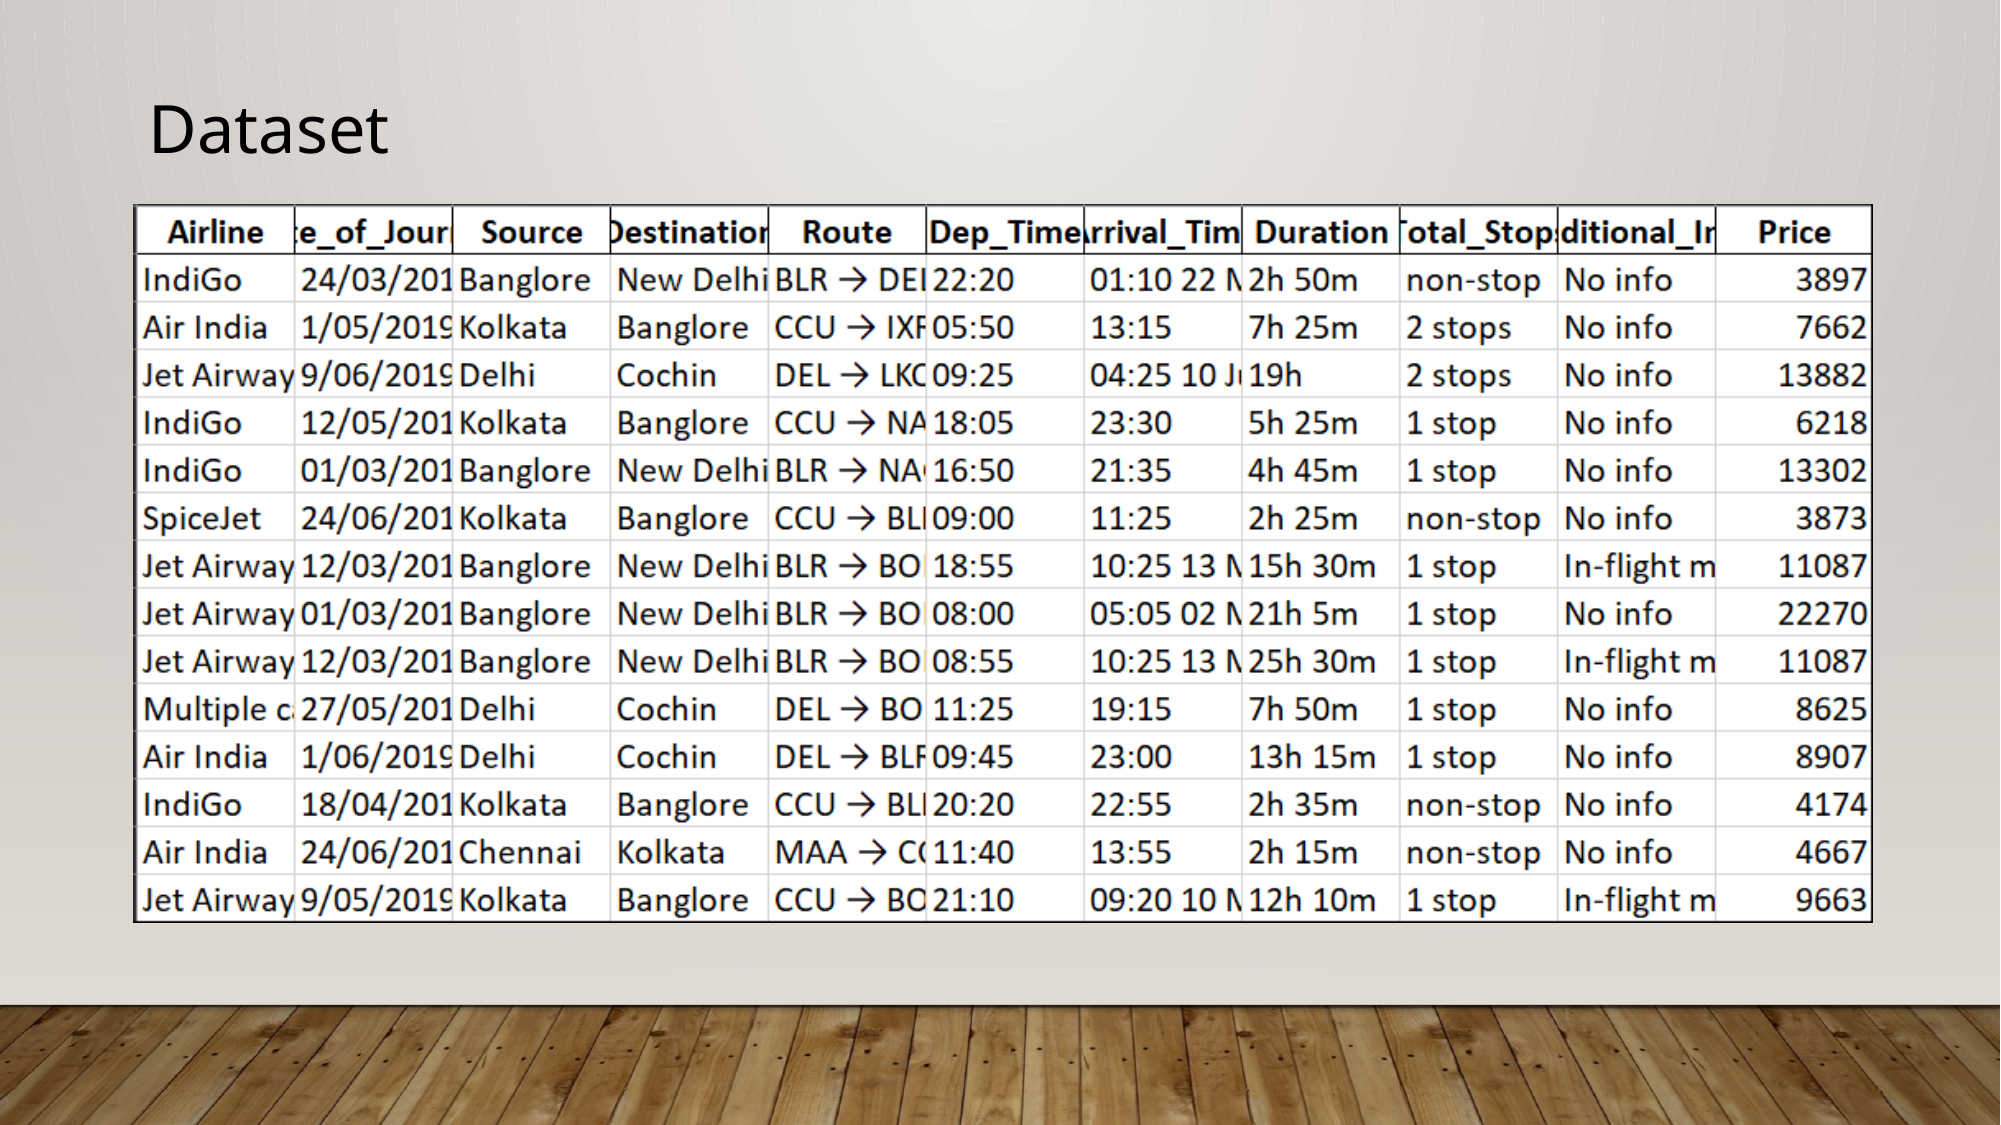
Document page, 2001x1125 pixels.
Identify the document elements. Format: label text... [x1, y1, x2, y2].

picture [133, 204, 1873, 924]
picture [0, 1005, 2000, 1125]
text_box Dataset [133, 79, 411, 175]
